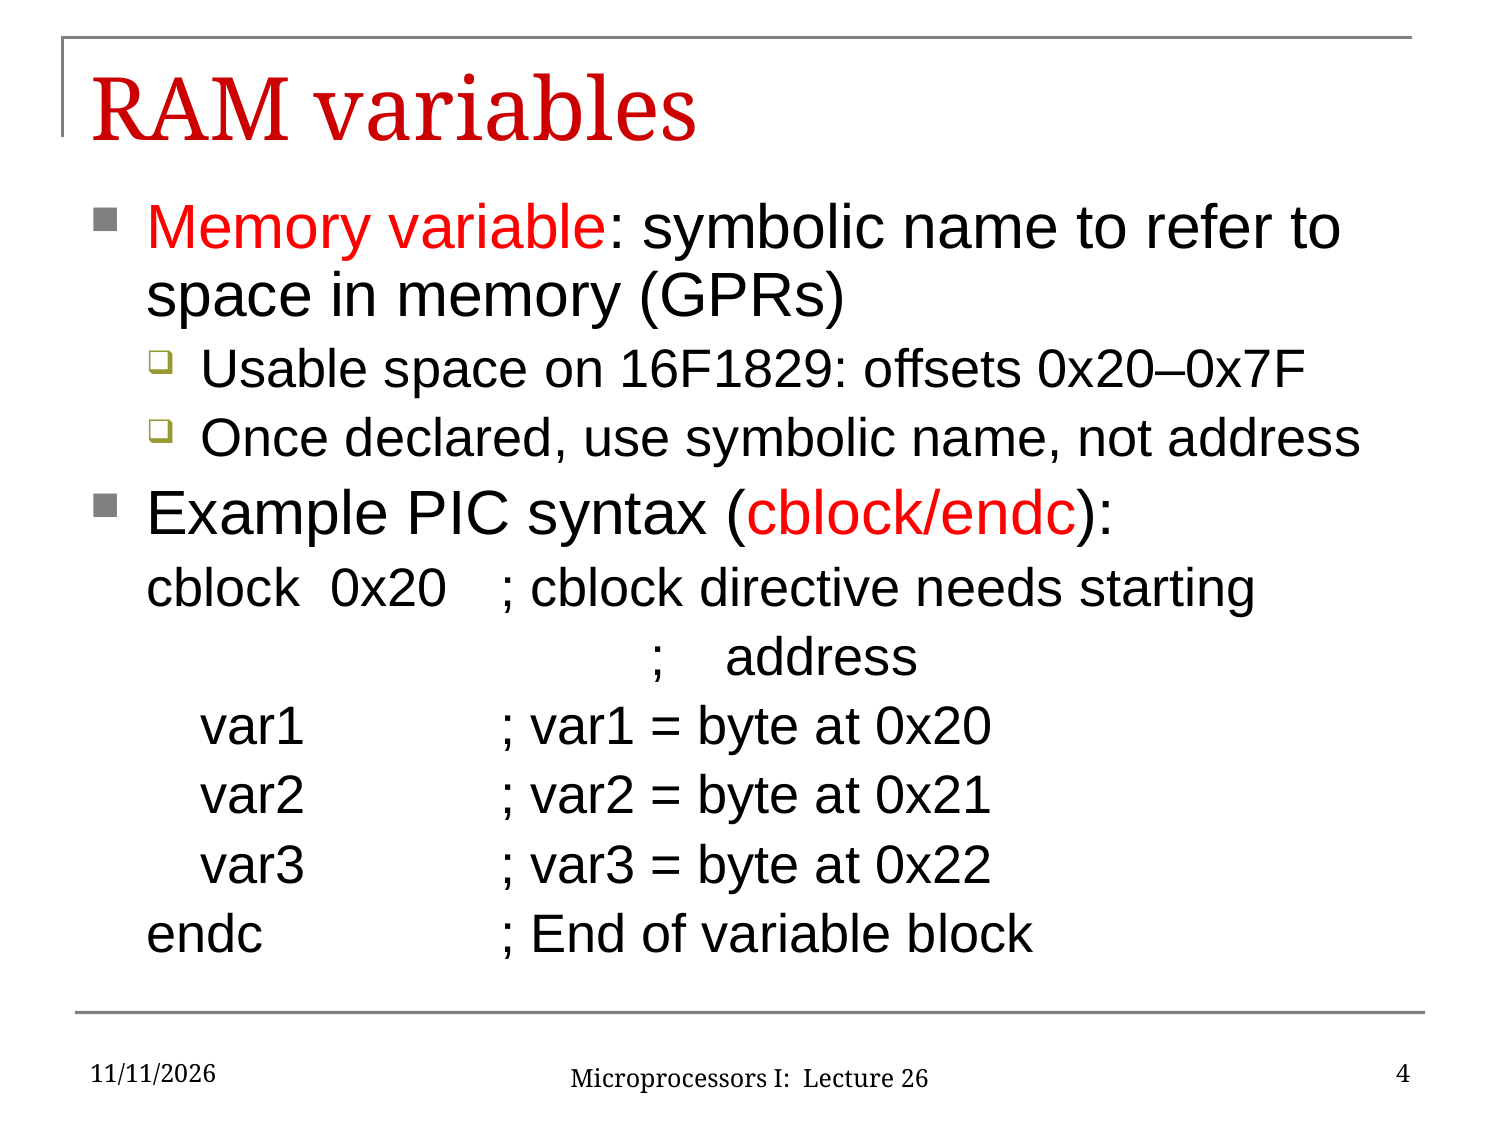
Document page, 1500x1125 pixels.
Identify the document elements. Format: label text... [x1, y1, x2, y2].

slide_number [74, 1023, 426, 1100]
list Memory variable: symbolic name to refer to space in memory (GPRs) Usable space on 16F1829: offsets 0x20–0x7F Once declared, use symbolic name, not address Example PIC syntax (cblock/endc): cblock 0x20 ; cblock directive needs starting ; address var1 ; var1 = byte at 0x20 var2 ; var2 = byte at 0x21 var3 ; var3 = byte at 0x22 endc ; End of variable block [75, 187, 1425, 1006]
slide_number 4 [1074, 1023, 1426, 1100]
footer Microprocessors I: Lecture 26 [512, 1024, 988, 1101]
title RAM variables [75, 45, 1425, 163]
